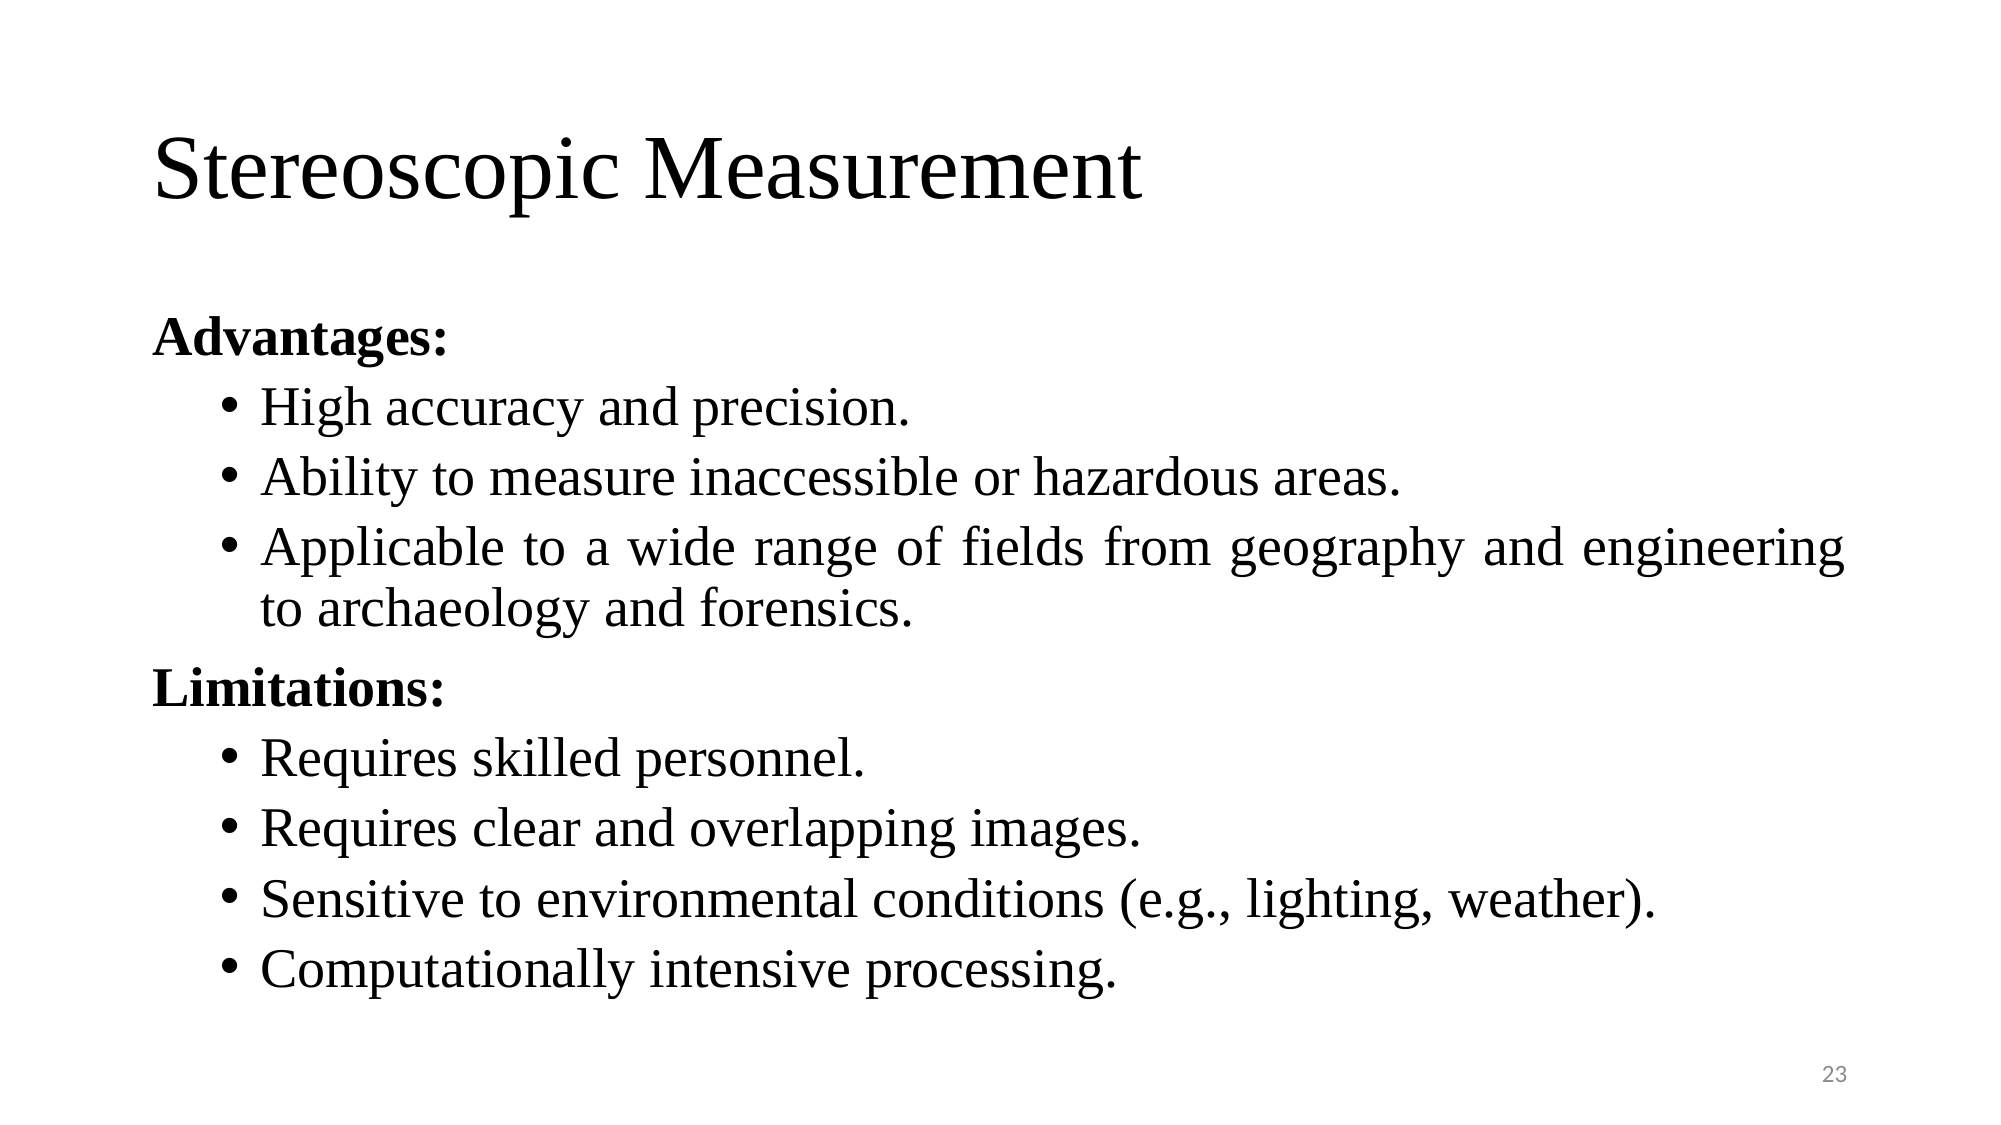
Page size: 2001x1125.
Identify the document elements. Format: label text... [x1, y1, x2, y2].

list Advantages: High accuracy and precision. Ability to measure inaccessible or hazardous areas. Applicable to a wide range of fields from geography and engineering to archaeology and forensics. Limitations: Requires skilled personnel. Requires clear and overlapping images. Sensitive to environmental conditions (e.g., lighting, weather). Computationally intensive processing. [137, 299, 1863, 1014]
slide_number 23 [1412, 1042, 1863, 1103]
title Stereoscopic Measurement [137, 59, 1863, 278]
